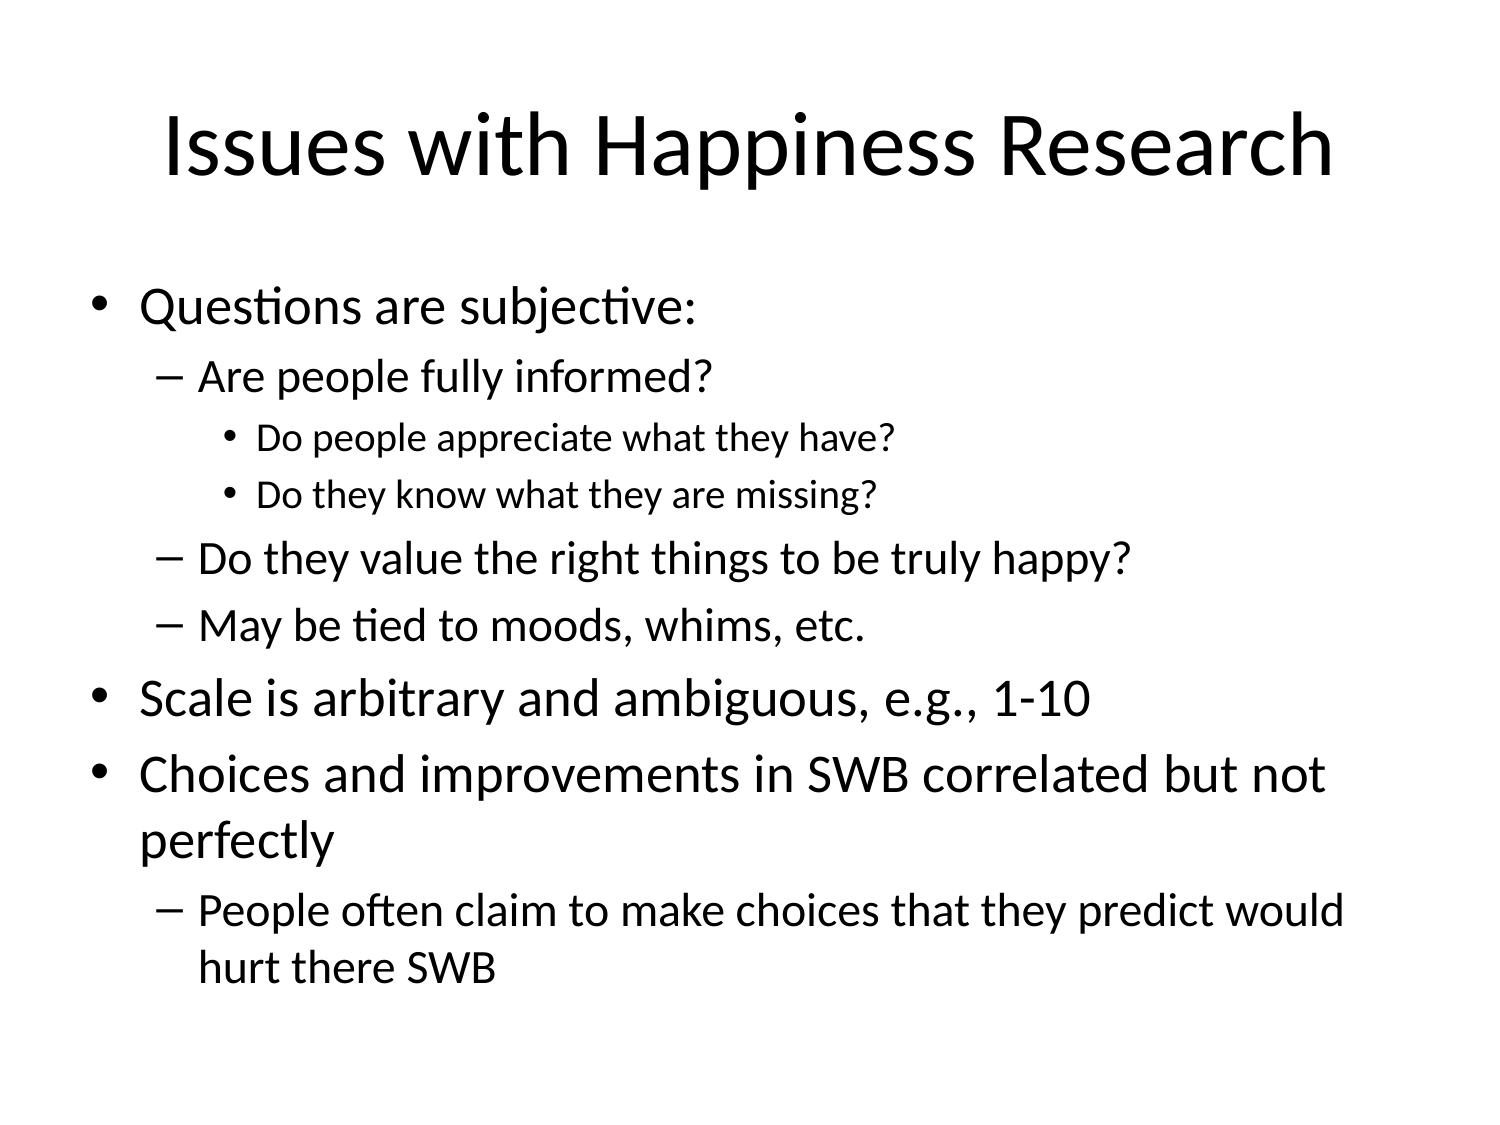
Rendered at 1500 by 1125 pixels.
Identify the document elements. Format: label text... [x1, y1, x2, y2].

list Questions are subjective: Are people fully informed? Do people appreciate what they have? Do they know what they are missing? Do they value the right things to be truly happy? May be tied to moods, whims, etc. Scale is arbitrary and ambiguous, e.g., 1-10 Choices and improvements in SWB correlated but not perfectly People often claim to make choices that they predict would hurt there SWB [75, 262, 1425, 1005]
title Issues with Happiness Research [75, 45, 1425, 233]
